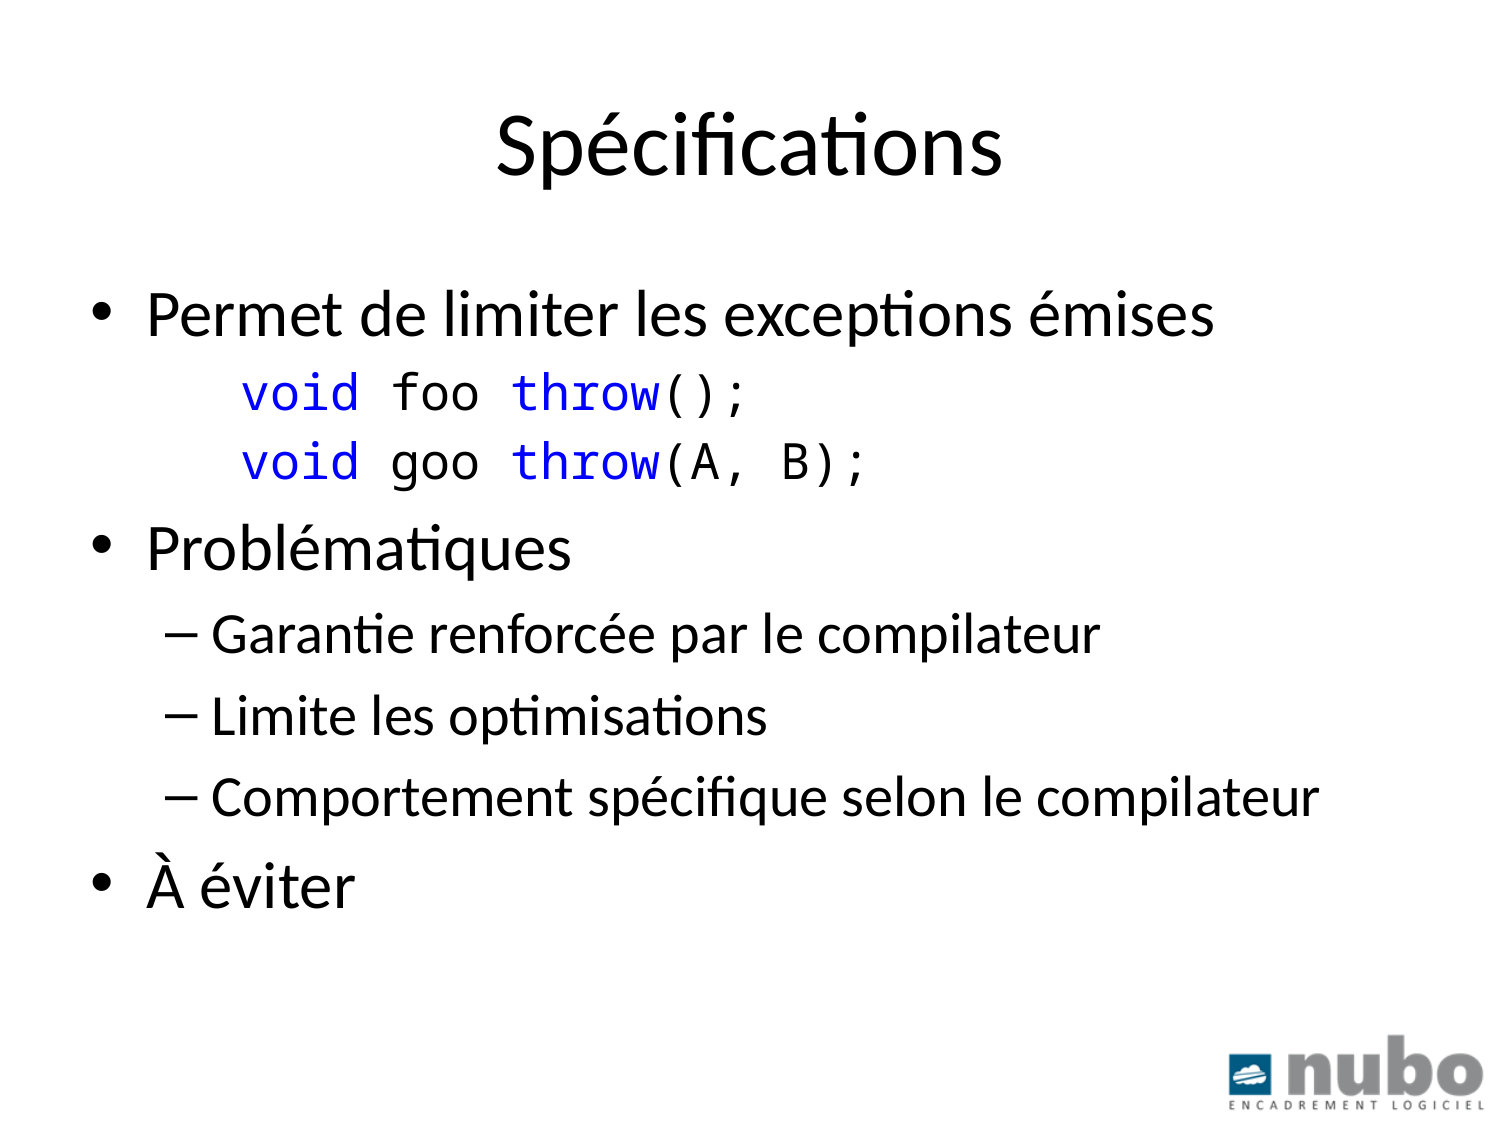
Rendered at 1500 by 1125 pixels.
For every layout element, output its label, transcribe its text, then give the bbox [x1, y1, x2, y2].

list Permet de limiter les exceptions émises void foo throw(); void goo throw(A, B); Problématiques Garantie renforcée par le compilateur Limite les optimisations Comportement spécifique selon le compilateur À éviter [75, 262, 1425, 1005]
title Spécifications [75, 45, 1425, 233]
picture [1226, 1032, 1488, 1113]
